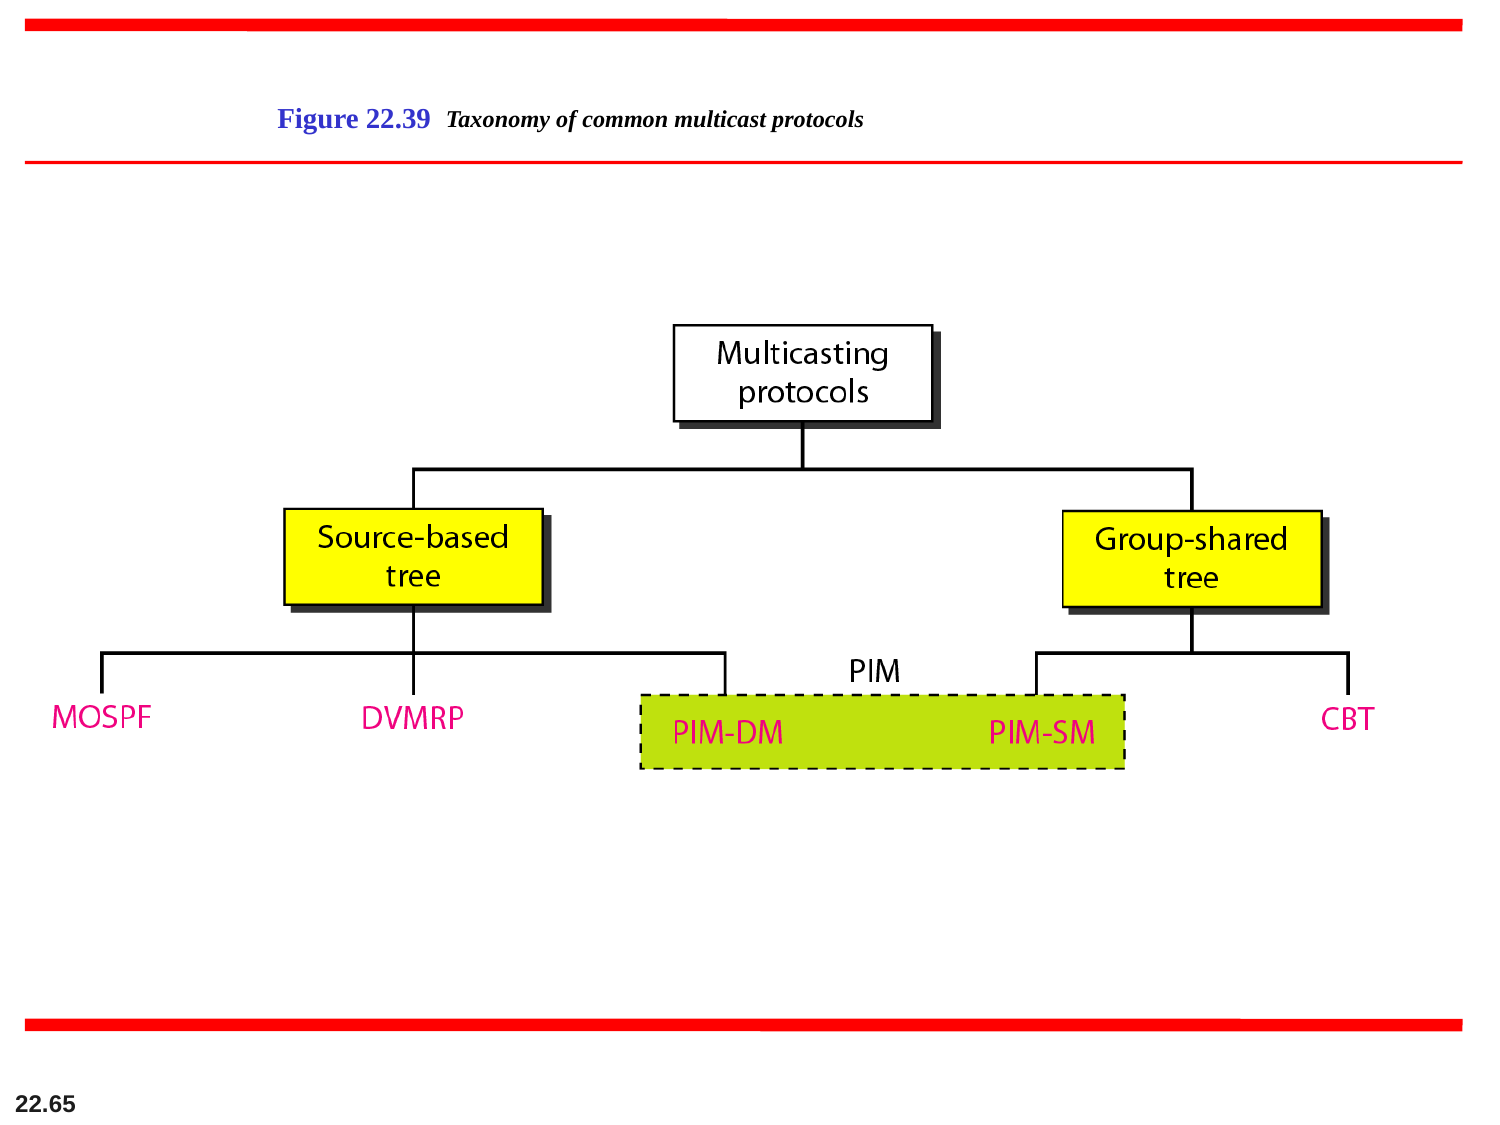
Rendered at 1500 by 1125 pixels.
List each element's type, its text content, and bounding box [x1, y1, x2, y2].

slide_number 22.65 [0, 1050, 313, 1125]
picture [50, 324, 1375, 770]
text_box Figure 22.39 Taxonomy of common multicast protocols [262, 62, 880, 142]
